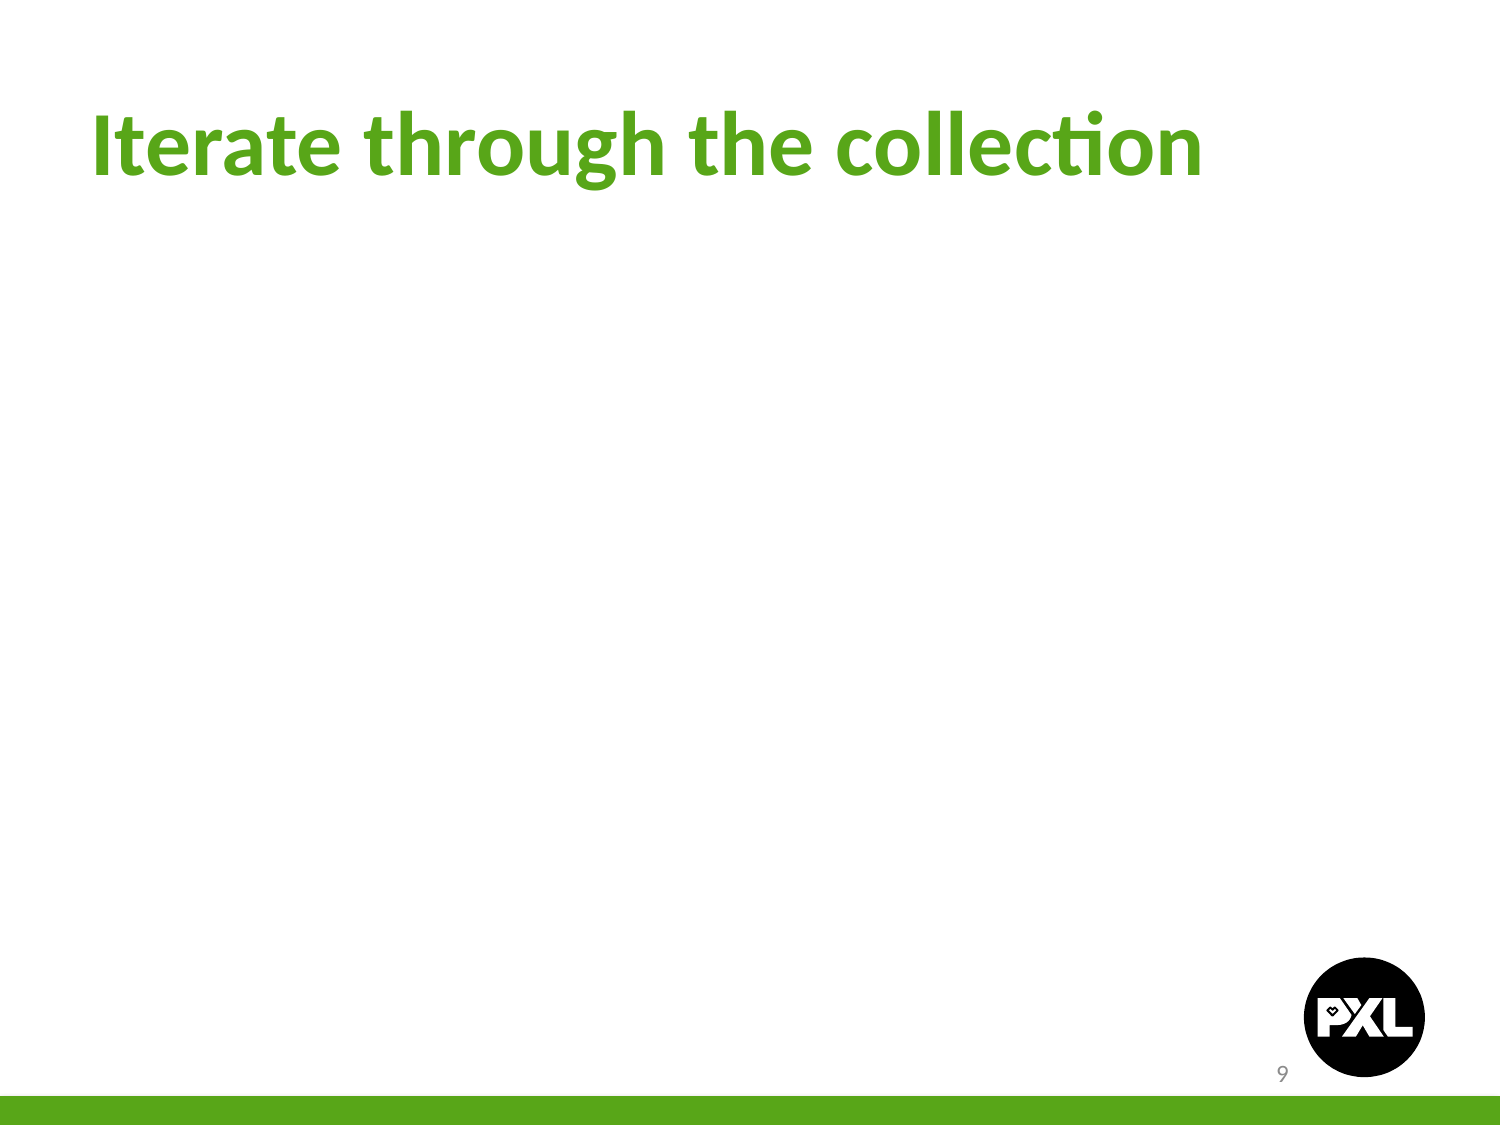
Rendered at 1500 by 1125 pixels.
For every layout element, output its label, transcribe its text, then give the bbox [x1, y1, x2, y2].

slide_number 9 [1074, 1042, 1304, 1103]
title Iterate through the collection [75, 45, 1425, 233]
